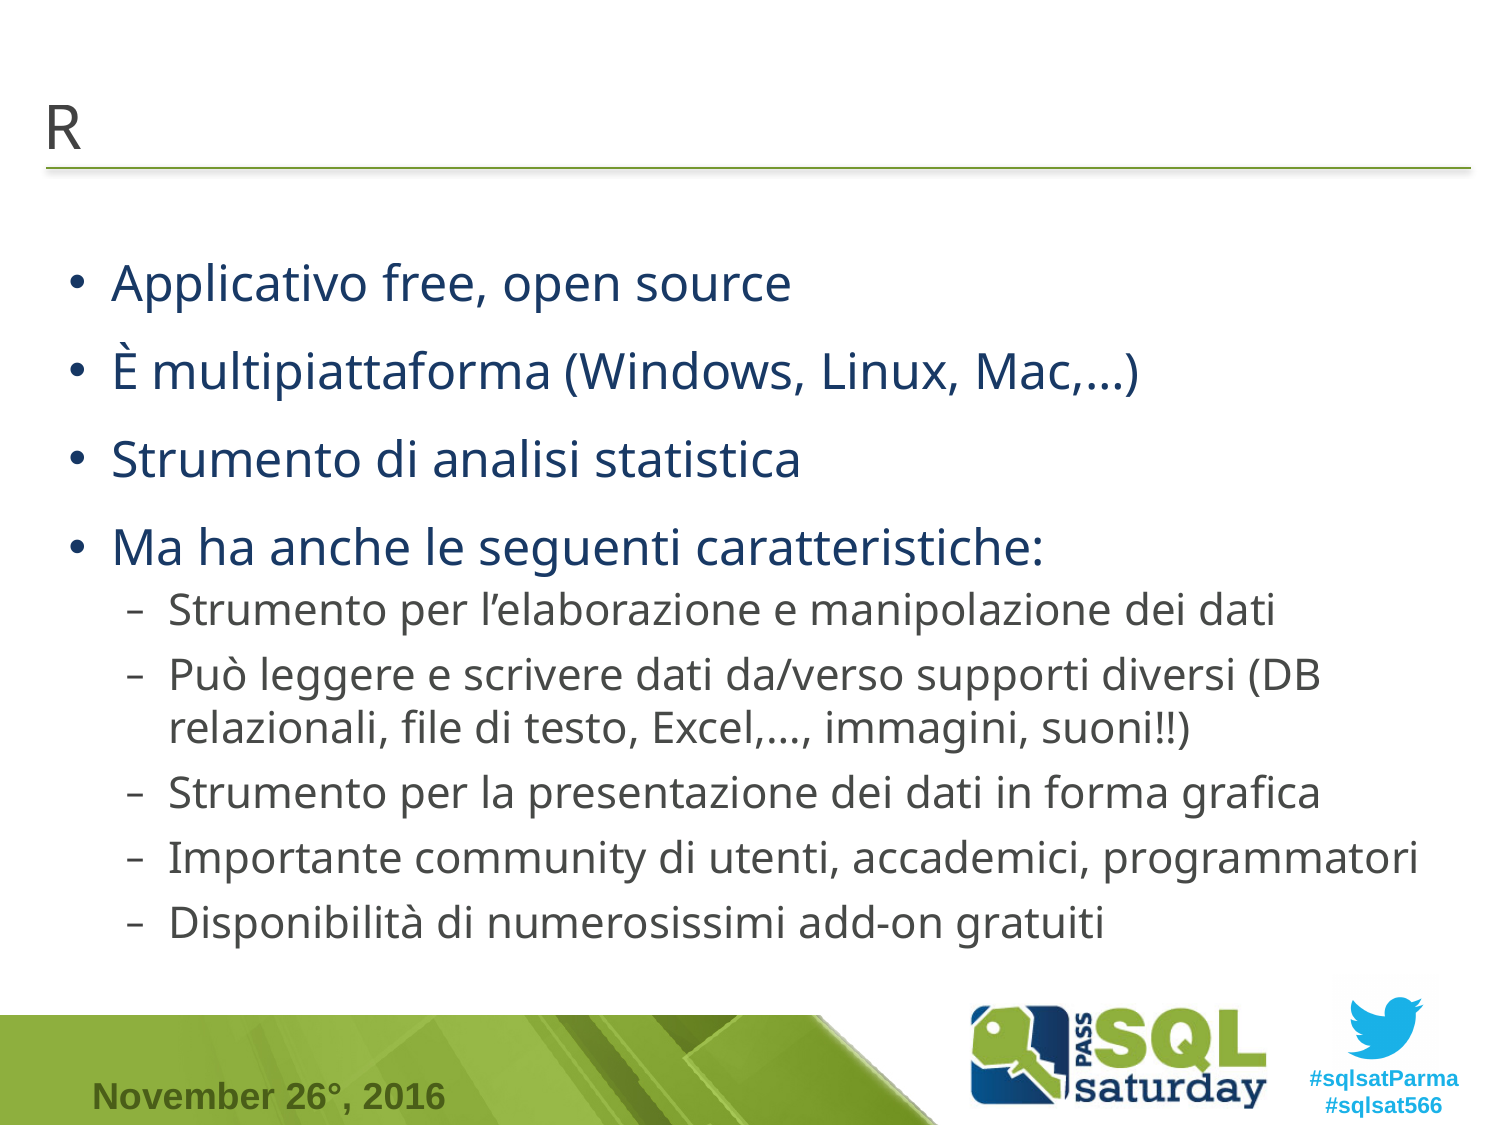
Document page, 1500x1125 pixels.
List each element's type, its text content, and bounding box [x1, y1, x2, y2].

picture [105, 1091, 112, 1102]
picture [125, 1092, 134, 1106]
picture [0, 1015, 1282, 1125]
picture [313, 1096, 320, 1105]
picture [432, 1096, 439, 1105]
picture [224, 1093, 232, 1106]
list Applicativo free, open source È multipiattaforma (Windows, Linux, Mac,…) Strumento di analisi statistica Ma ha anche le seguenti caratteristiche: Strumento per l’elaborazione e manipolazione dei dati Può leggere e scrivere dati da/verso supporti diversi (DB relazionali, file di testo, Excel,…, immagini, suoni!!) Strumento per la presentazione dei dati in forma grafica Importante community di utenti, accademici, programmatori Disponibilità di numerosissimi add-on gratuiti [53, 244, 1474, 1091]
picture [246, 1092, 254, 1097]
picture [169, 1092, 177, 1097]
picture [148, 1091, 157, 1104]
title R [28, 25, 1472, 224]
picture [390, 1091, 397, 1105]
